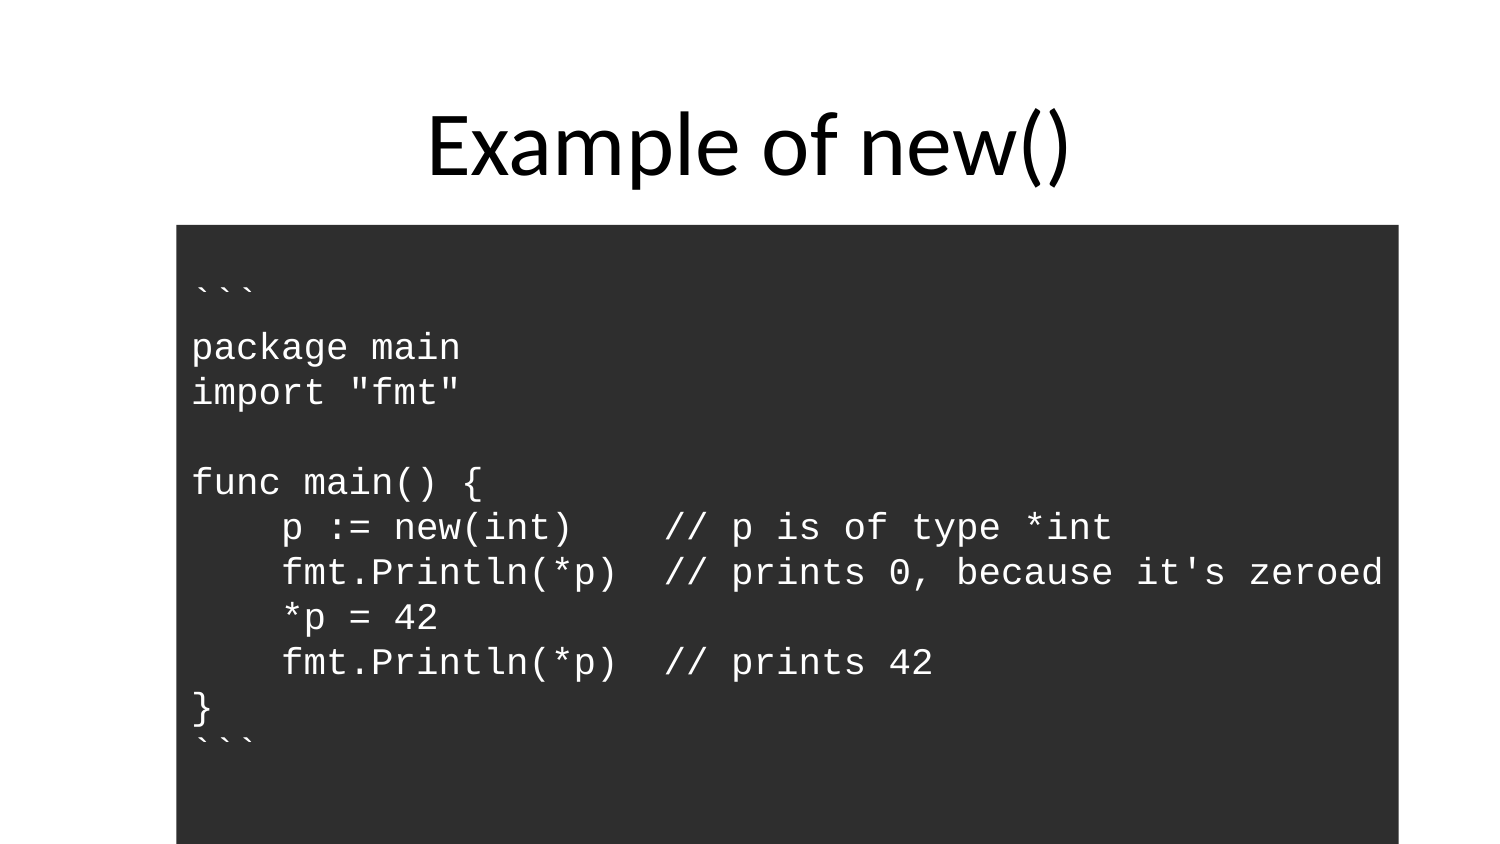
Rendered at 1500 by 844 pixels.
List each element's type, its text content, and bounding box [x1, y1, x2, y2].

title Example of new() [75, 45, 1425, 233]
text_box ``` package main import "fmt" func main() { p := new(int) // p is of type *int fmt.Println(*p) // prints 0, because it's zeroed *p = 42 fmt.Println(*p) // prints 42 } ``` [176, 224, 1399, 844]
